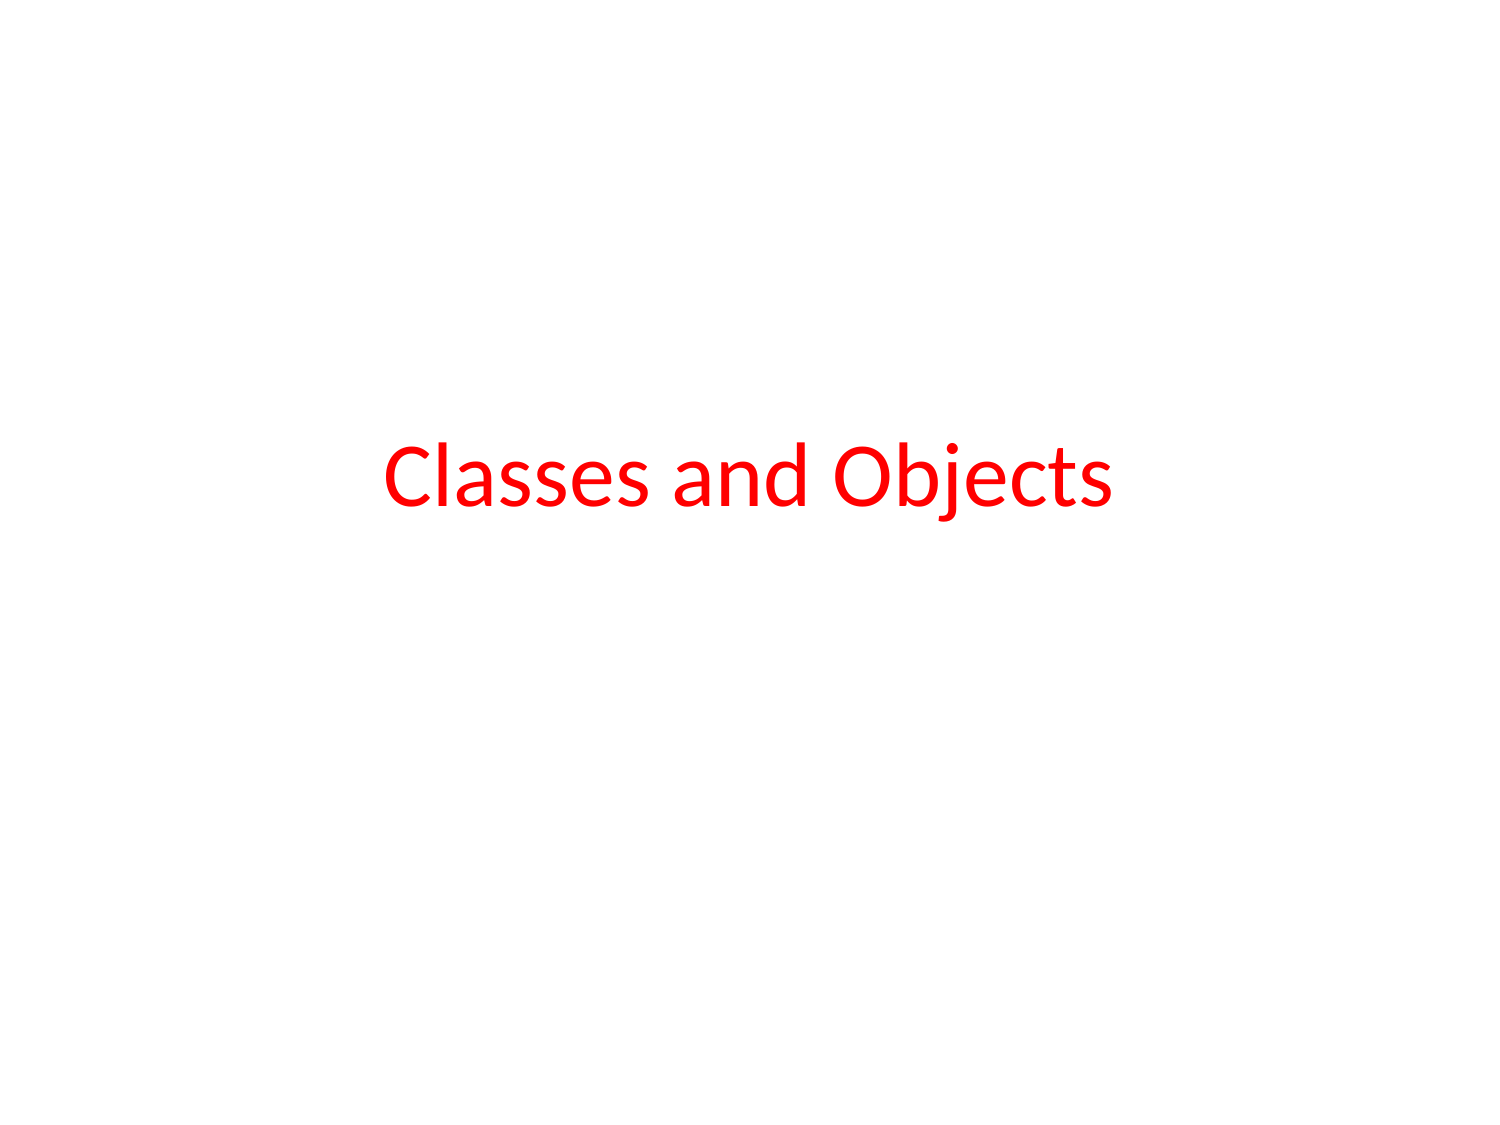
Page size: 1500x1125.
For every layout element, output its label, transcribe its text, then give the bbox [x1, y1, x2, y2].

title Classes and Objects [112, 349, 1388, 591]
